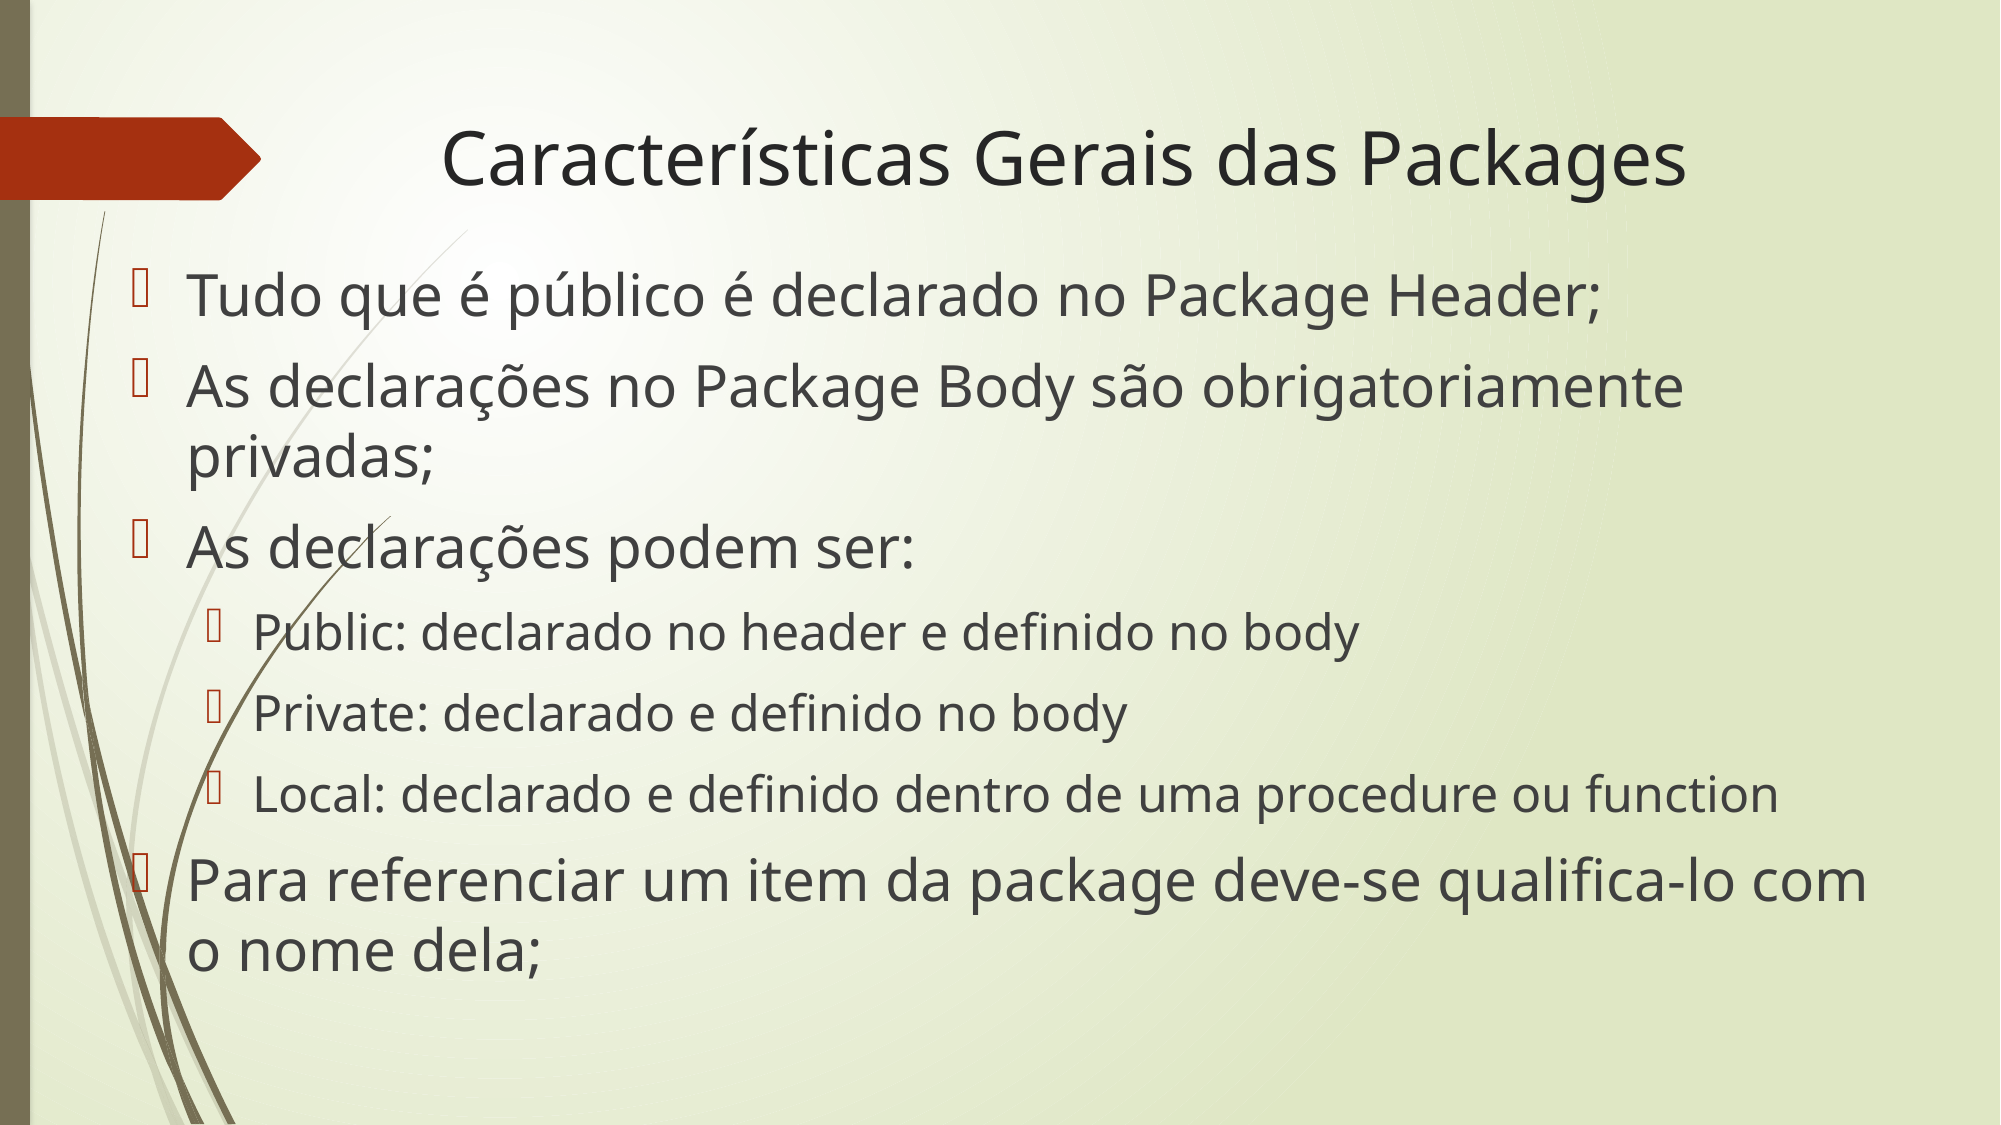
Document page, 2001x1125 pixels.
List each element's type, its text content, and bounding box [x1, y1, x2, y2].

list Tudo que é público é declarado no Package Header; As declarações no Package Body são obrigatoriamente privadas; As declarações podem ser: Public: declarado no header e definido no body Private: declarado e definido no body Local: declarado e definido dentro de uma procedure ou function Para referenciar um item da package deve-se qualifica-lo com o nome dela; [115, 250, 1888, 970]
title Características Gerais das Packages [425, 102, 1888, 250]
